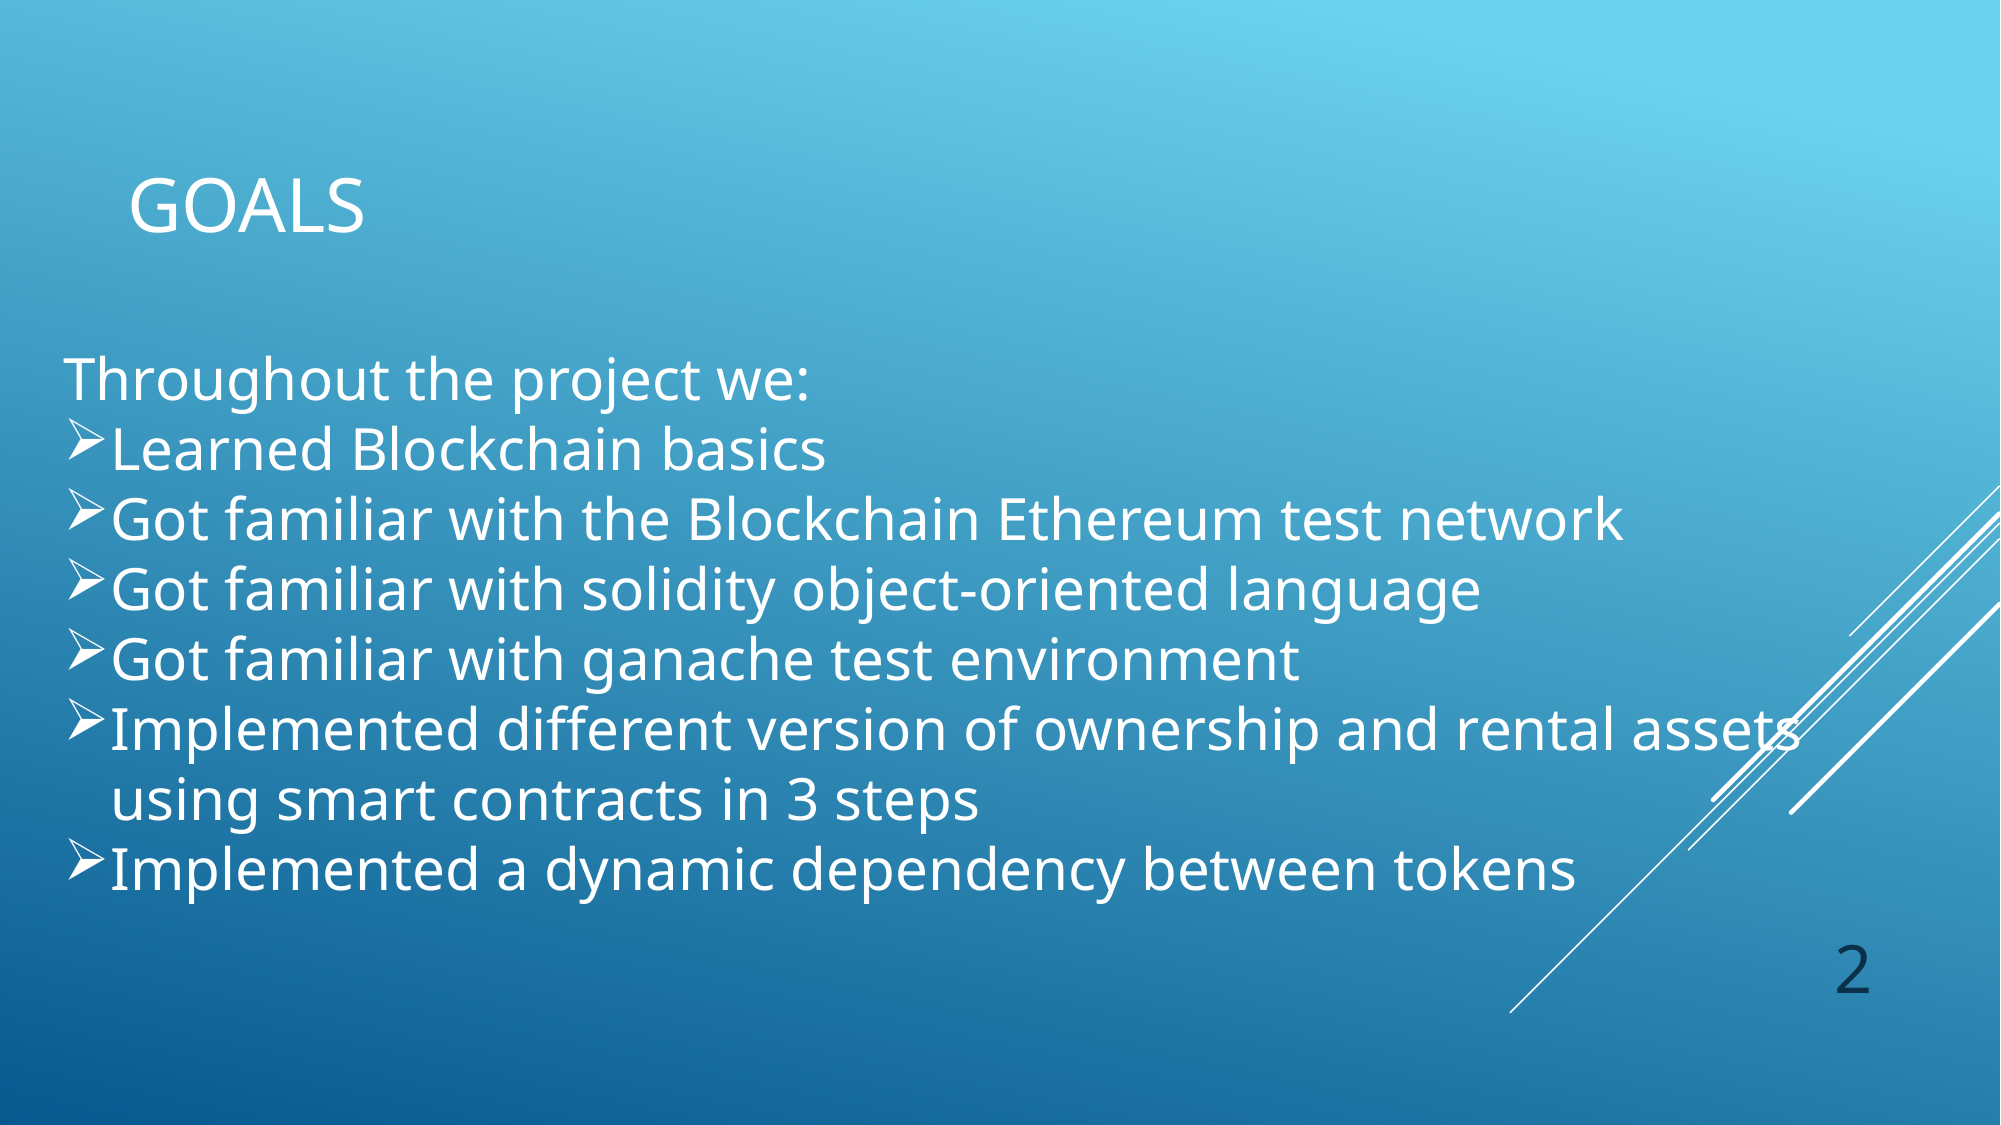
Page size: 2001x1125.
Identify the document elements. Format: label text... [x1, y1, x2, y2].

text_box Throughout the project we: Learned Blockchain basics Got familiar with the Blockchain Ethereum test network Got familiar with solidity object-oriented language Got familiar with ganache test environment Implemented different version of ownership and rental assets using smart contracts in 3 steps Implemented a dynamic dependency between tokens [48, 334, 1911, 1070]
title Goals [112, 78, 1513, 193]
list [112, 193, 1814, 334]
